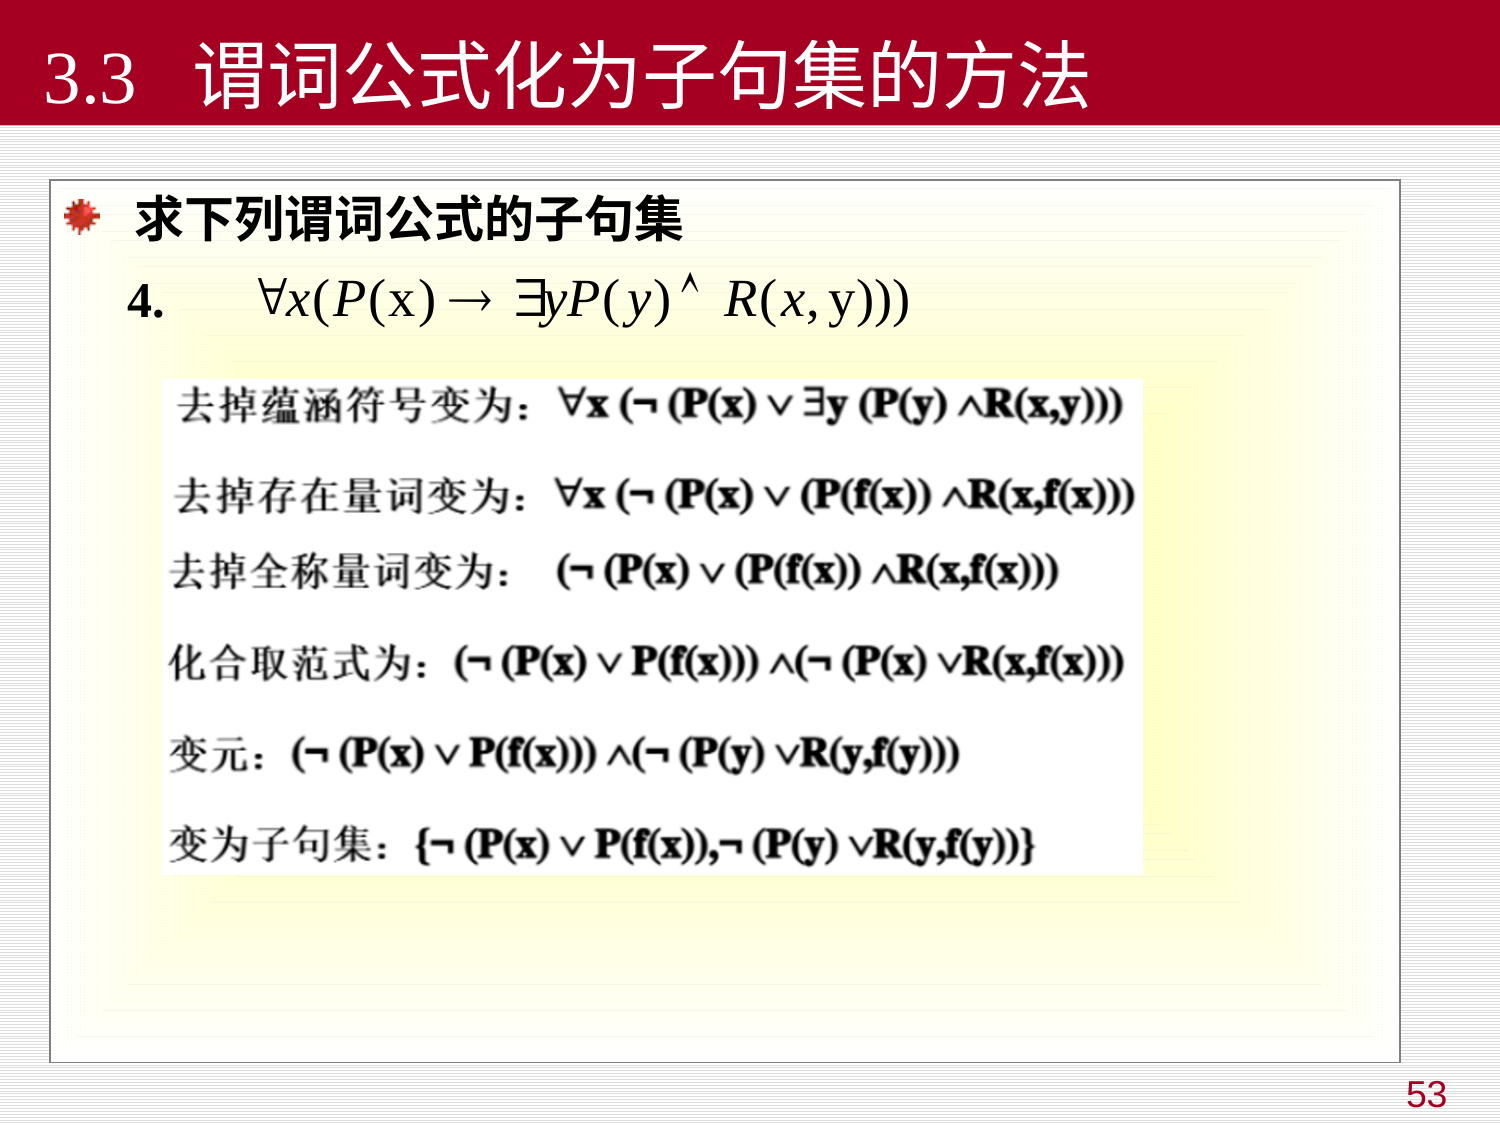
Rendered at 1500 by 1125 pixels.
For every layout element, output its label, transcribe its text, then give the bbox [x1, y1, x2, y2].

slide_number 53 [1137, 1062, 1463, 1122]
text_box 求下列谓词公式的子句集 4. [49, 179, 1400, 1063]
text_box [241, 266, 920, 339]
picture [162, 379, 1143, 875]
text_box 3.3 谓词公式化为子句集的方法 [0, 0, 1500, 126]
picture [64, 199, 100, 235]
